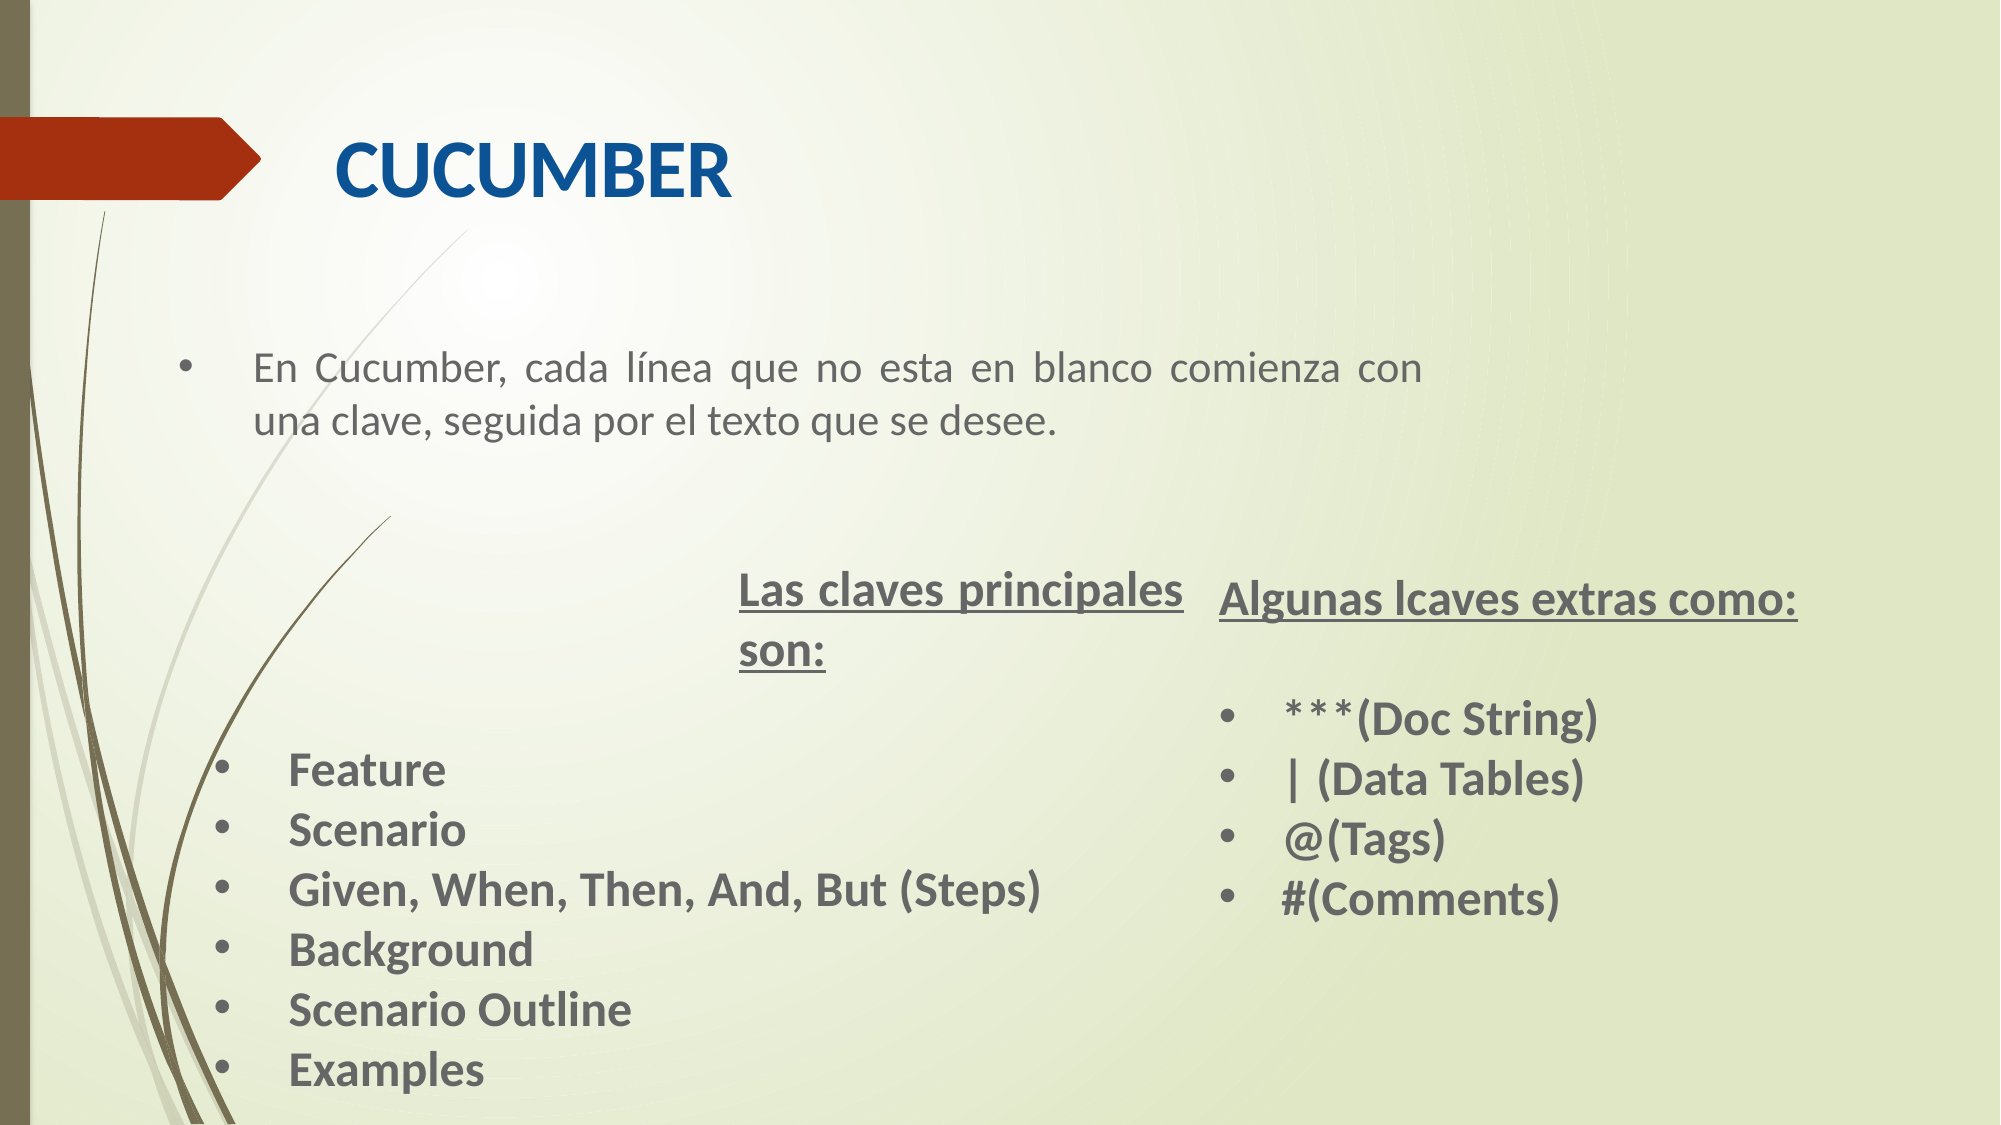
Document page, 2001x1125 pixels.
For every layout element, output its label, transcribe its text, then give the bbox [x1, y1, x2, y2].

text_box Las claves principales son: Feature Scenario Given, When, Then, And, But (Steps) Background Scenario Outline Examples [198, 549, 1199, 1104]
text_box CUCUMBER [315, 54, 1135, 234]
text_box Algunas lcaves extras como: ***(Doc String) | (Data Tables) @(Tags) #(Comments) [1198, 485, 1849, 807]
text_box En Cucumber, cada línea que no esta en blanco comienza con una clave, seguida por el texto que se desee. [158, 317, 1446, 488]
